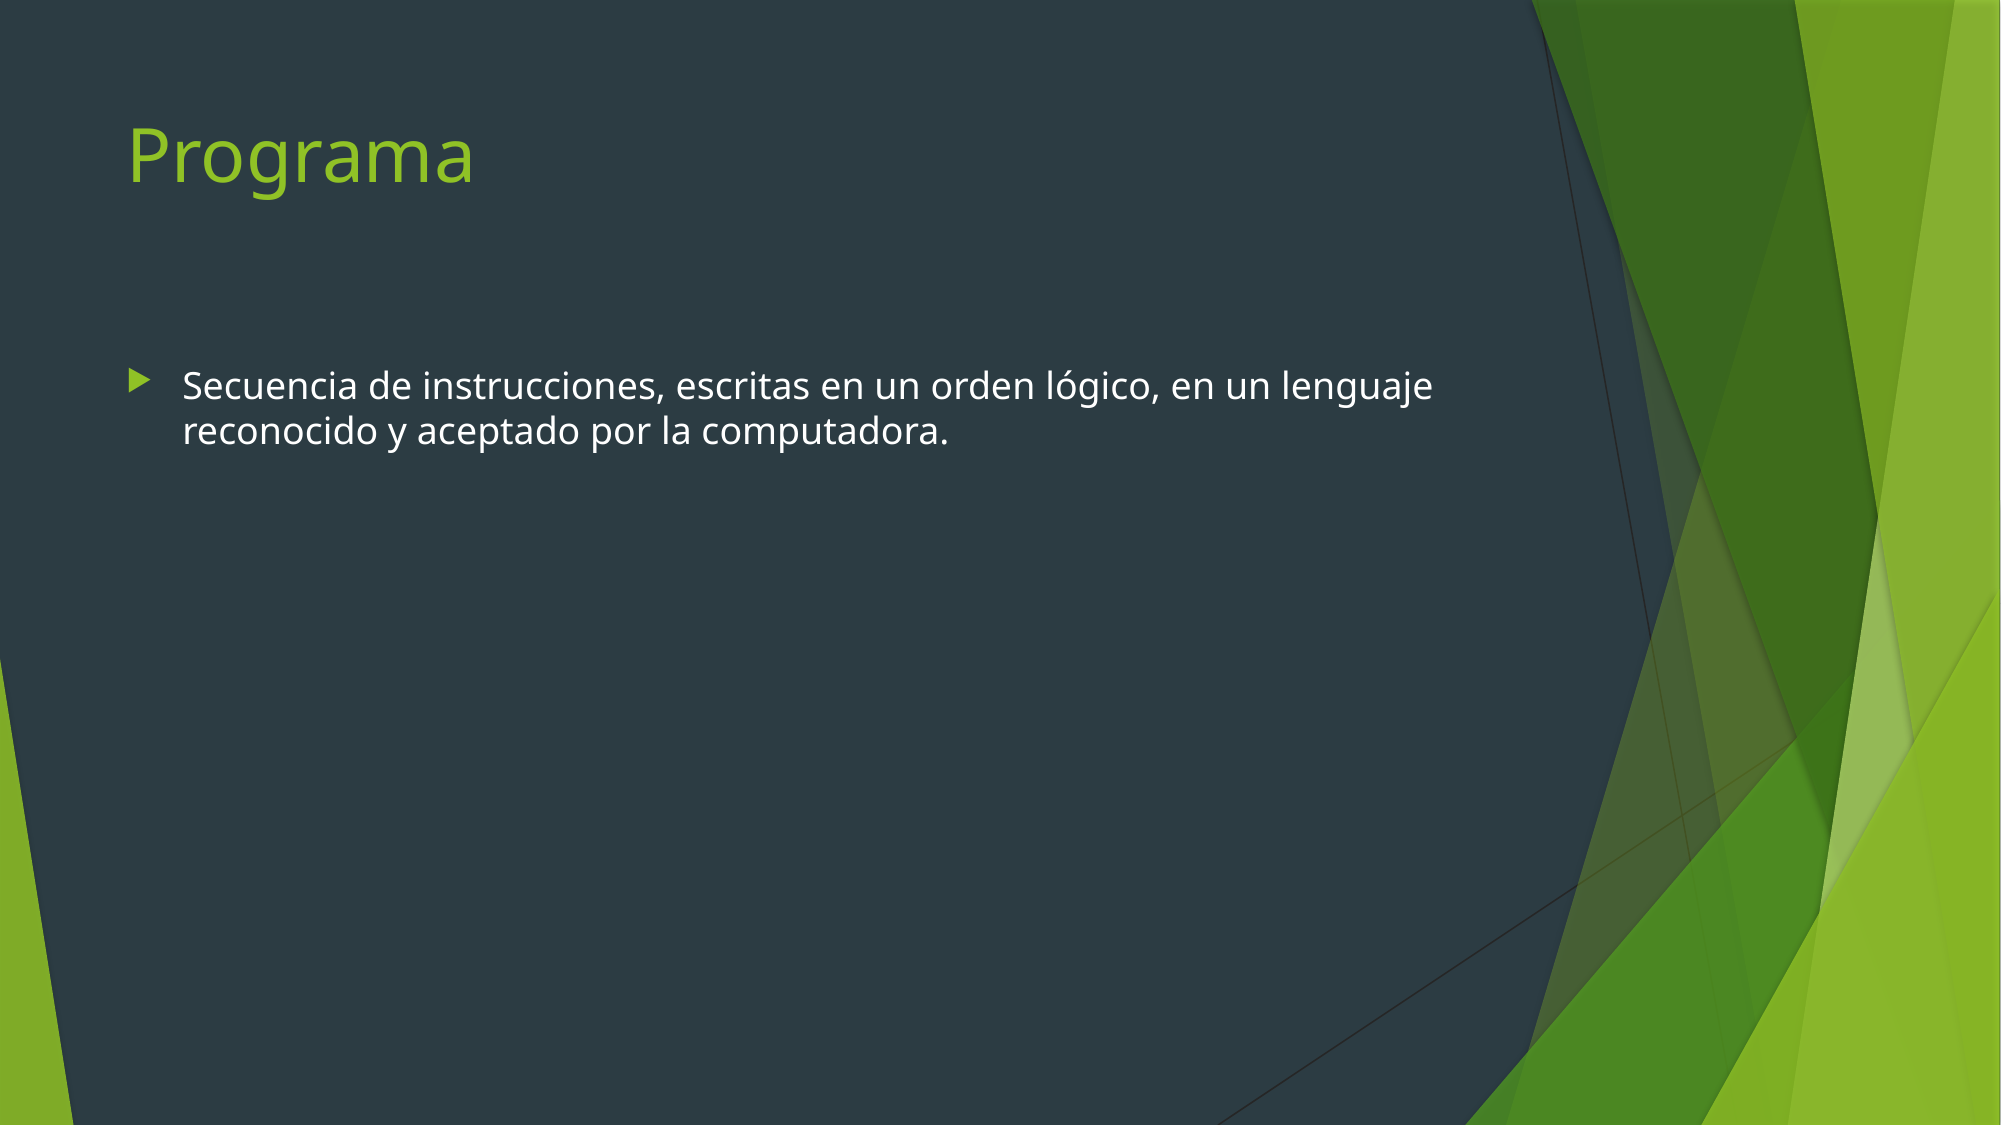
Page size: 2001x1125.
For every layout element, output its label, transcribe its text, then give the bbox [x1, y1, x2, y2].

title Programa [111, 99, 1522, 317]
list Secuencia de instrucciones, escritas en un orden lógico, en un lenguaje reconocido y aceptado por la computadora. [111, 354, 1522, 992]
